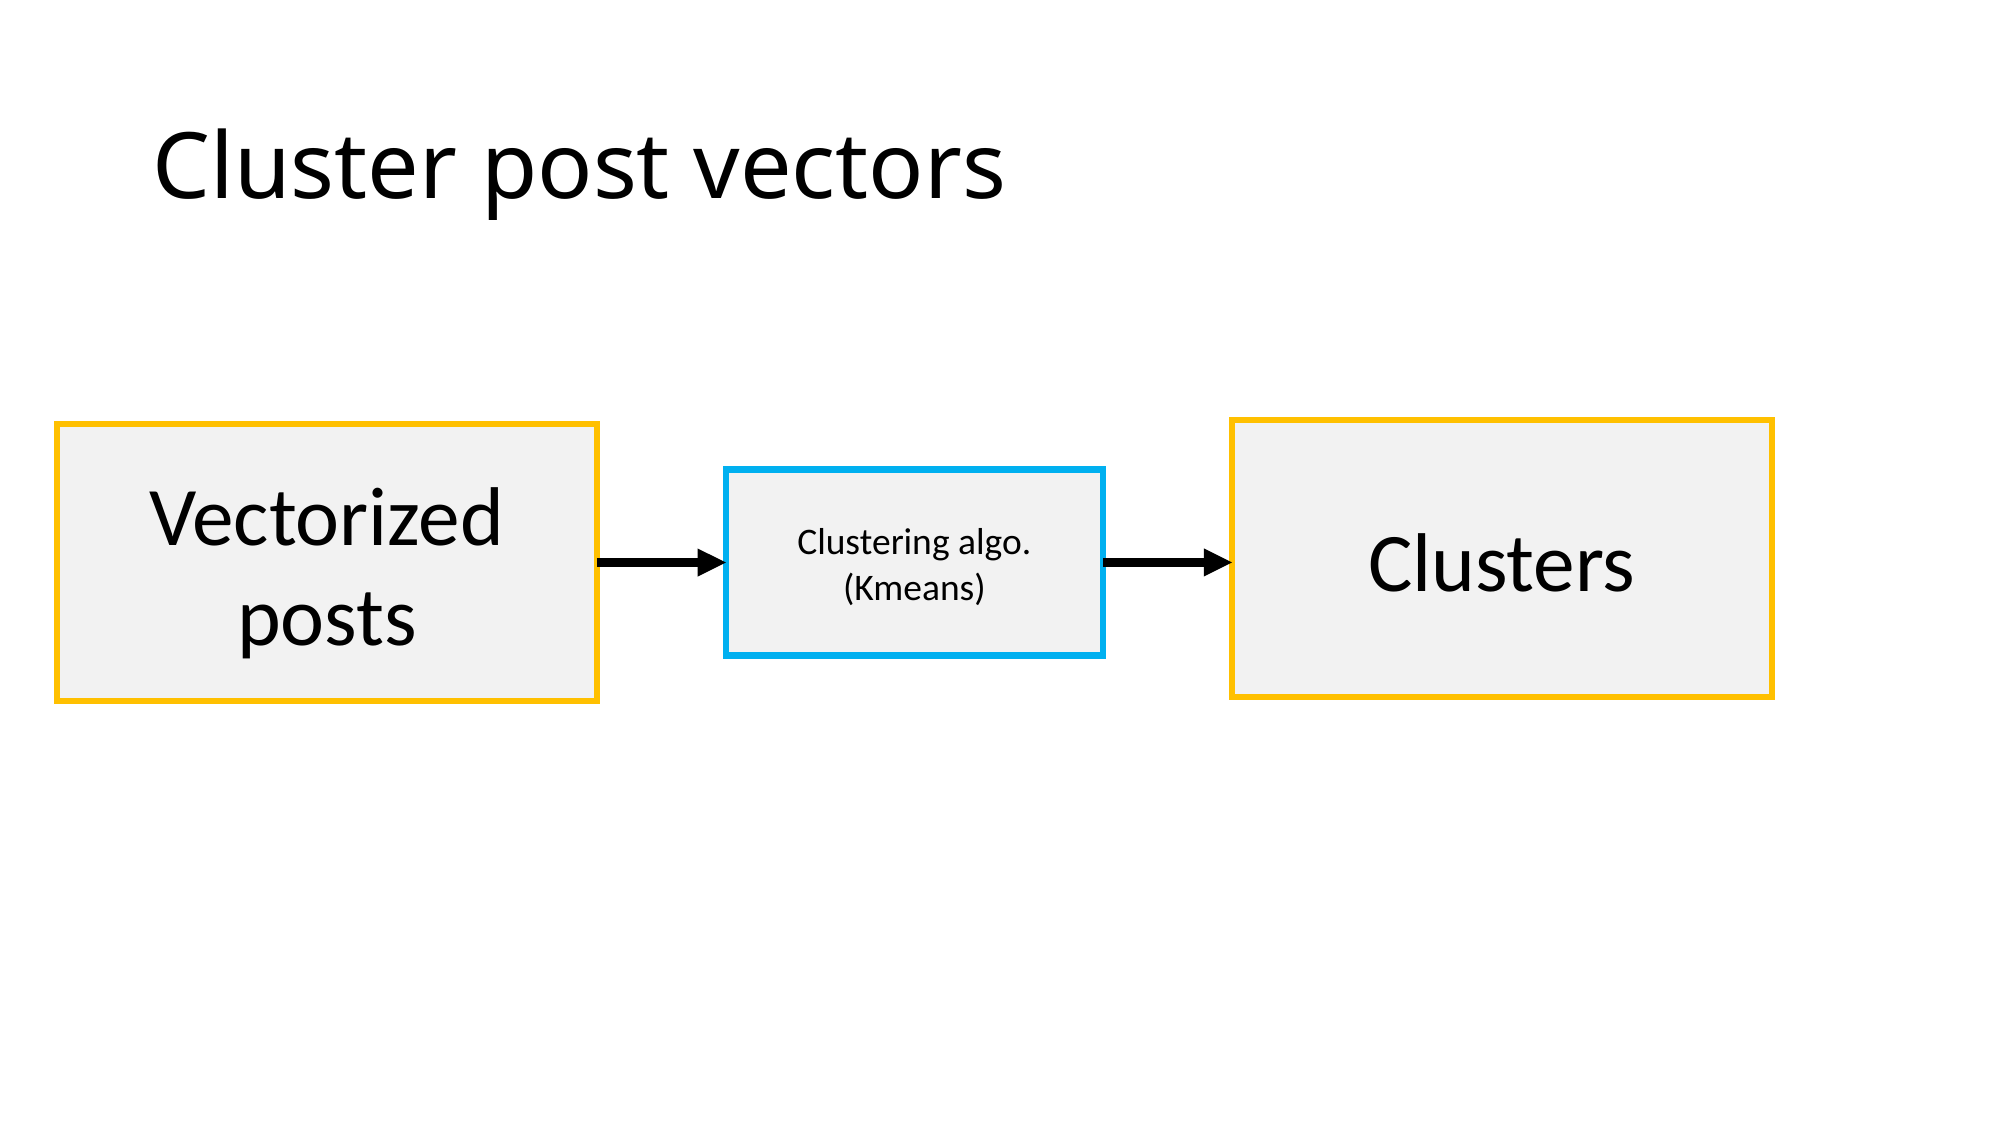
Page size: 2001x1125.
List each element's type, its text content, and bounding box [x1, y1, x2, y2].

title Cluster post vectors [137, 59, 1863, 278]
text_box Clusters [1231, 419, 1773, 698]
text_box Vectorized posts [56, 423, 598, 702]
text_box Clustering algo. (Kmeans) [725, 469, 1104, 656]
